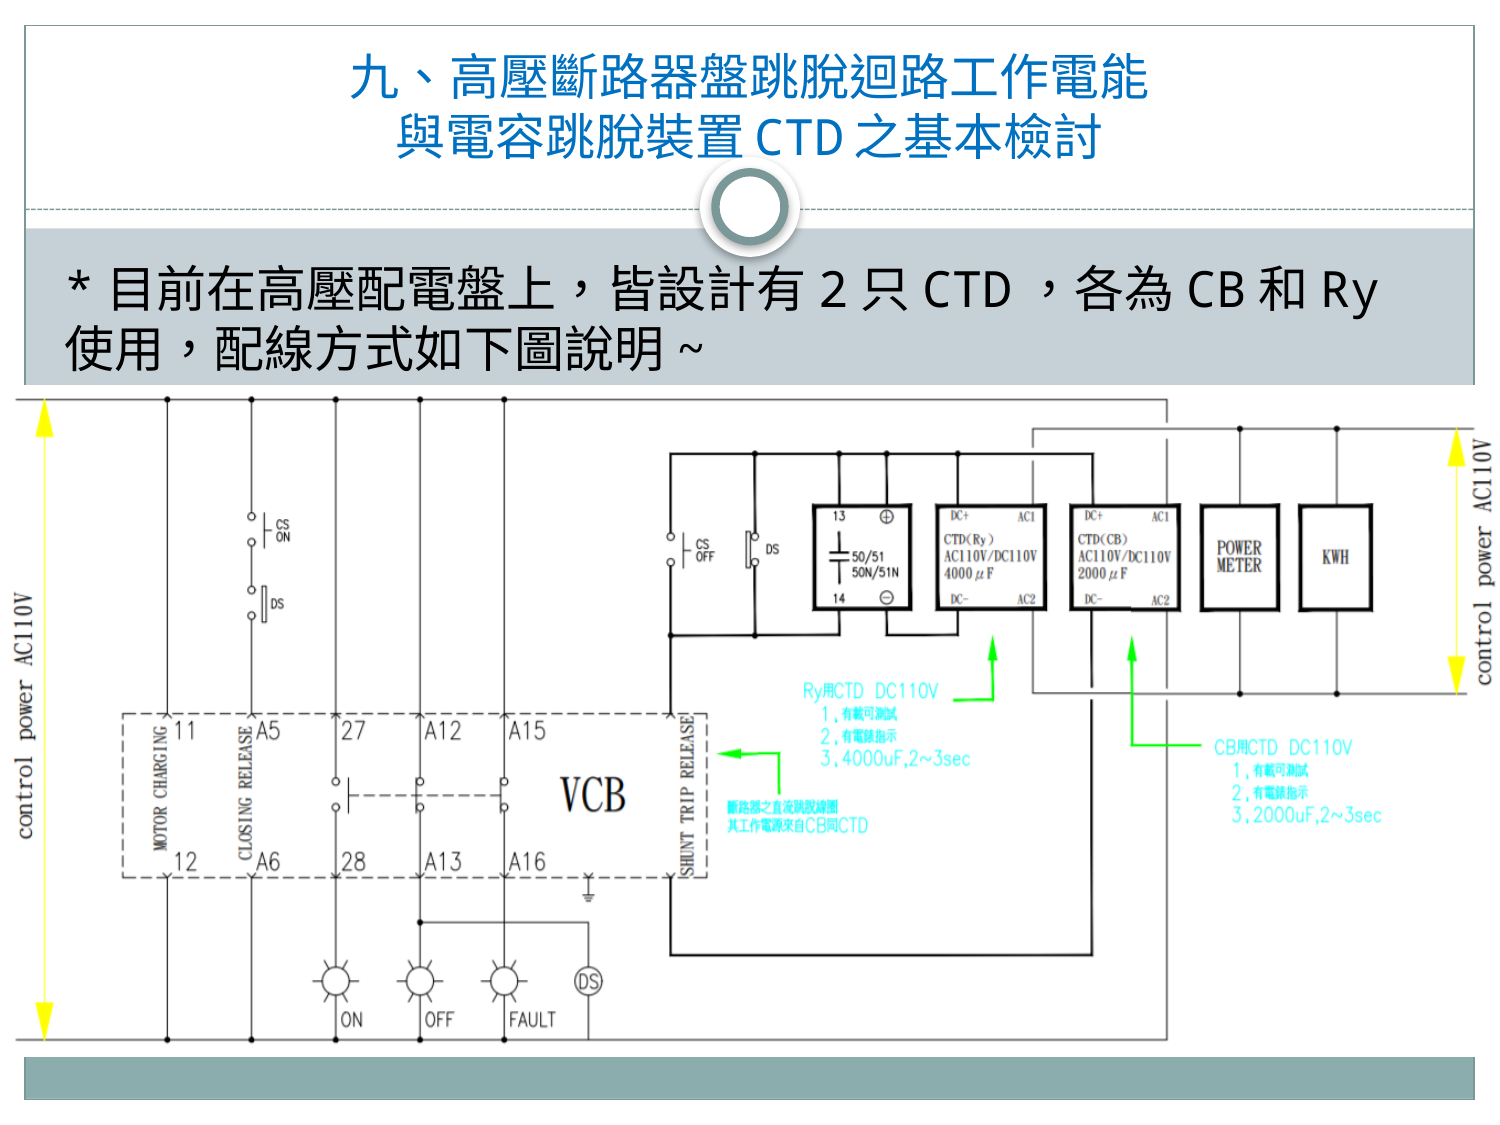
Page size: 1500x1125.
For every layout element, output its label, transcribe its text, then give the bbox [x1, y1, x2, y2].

picture [0, 385, 1500, 1057]
list *目前在高壓配電盤上，皆設計有2只CTD，各為CB和Ry使用，配線方式如下圖說明~ [49, 250, 1445, 382]
title 九、高壓斷路器盤跳脫迴路工作電能 與電容跳脫裝置CTD之基本檢討 [49, 37, 1450, 173]
